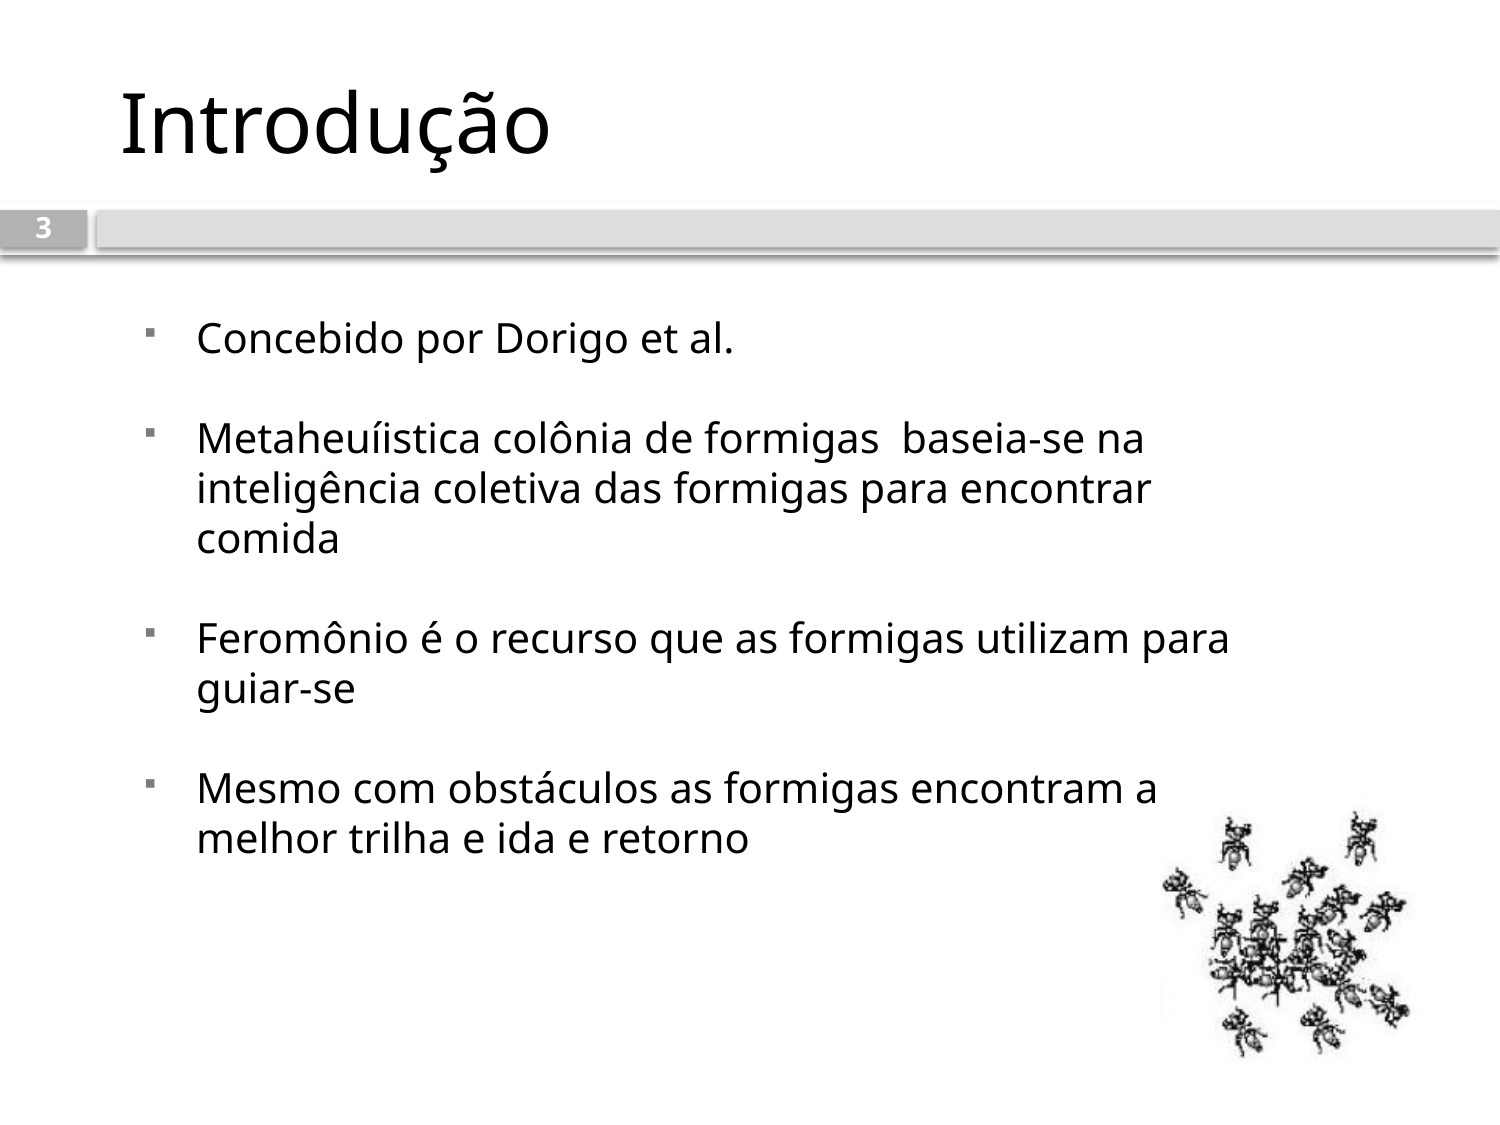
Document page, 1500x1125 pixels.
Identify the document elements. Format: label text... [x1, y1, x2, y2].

text_box Introdução [105, 0, 1381, 242]
text_box Concebido por Dorigo et al. Metaheuíistica colônia de formigas baseia-se na inteligência coletiva das formigas para encontrar comida Feromônio é o recurso que as formigas utilizam para guiar-se Mesmo com obstáculos as formigas encontram a melhor trilha e ida e retorno [128, 304, 1278, 1020]
picture [1159, 784, 1430, 1061]
slide_number 3 [0, 208, 88, 249]
